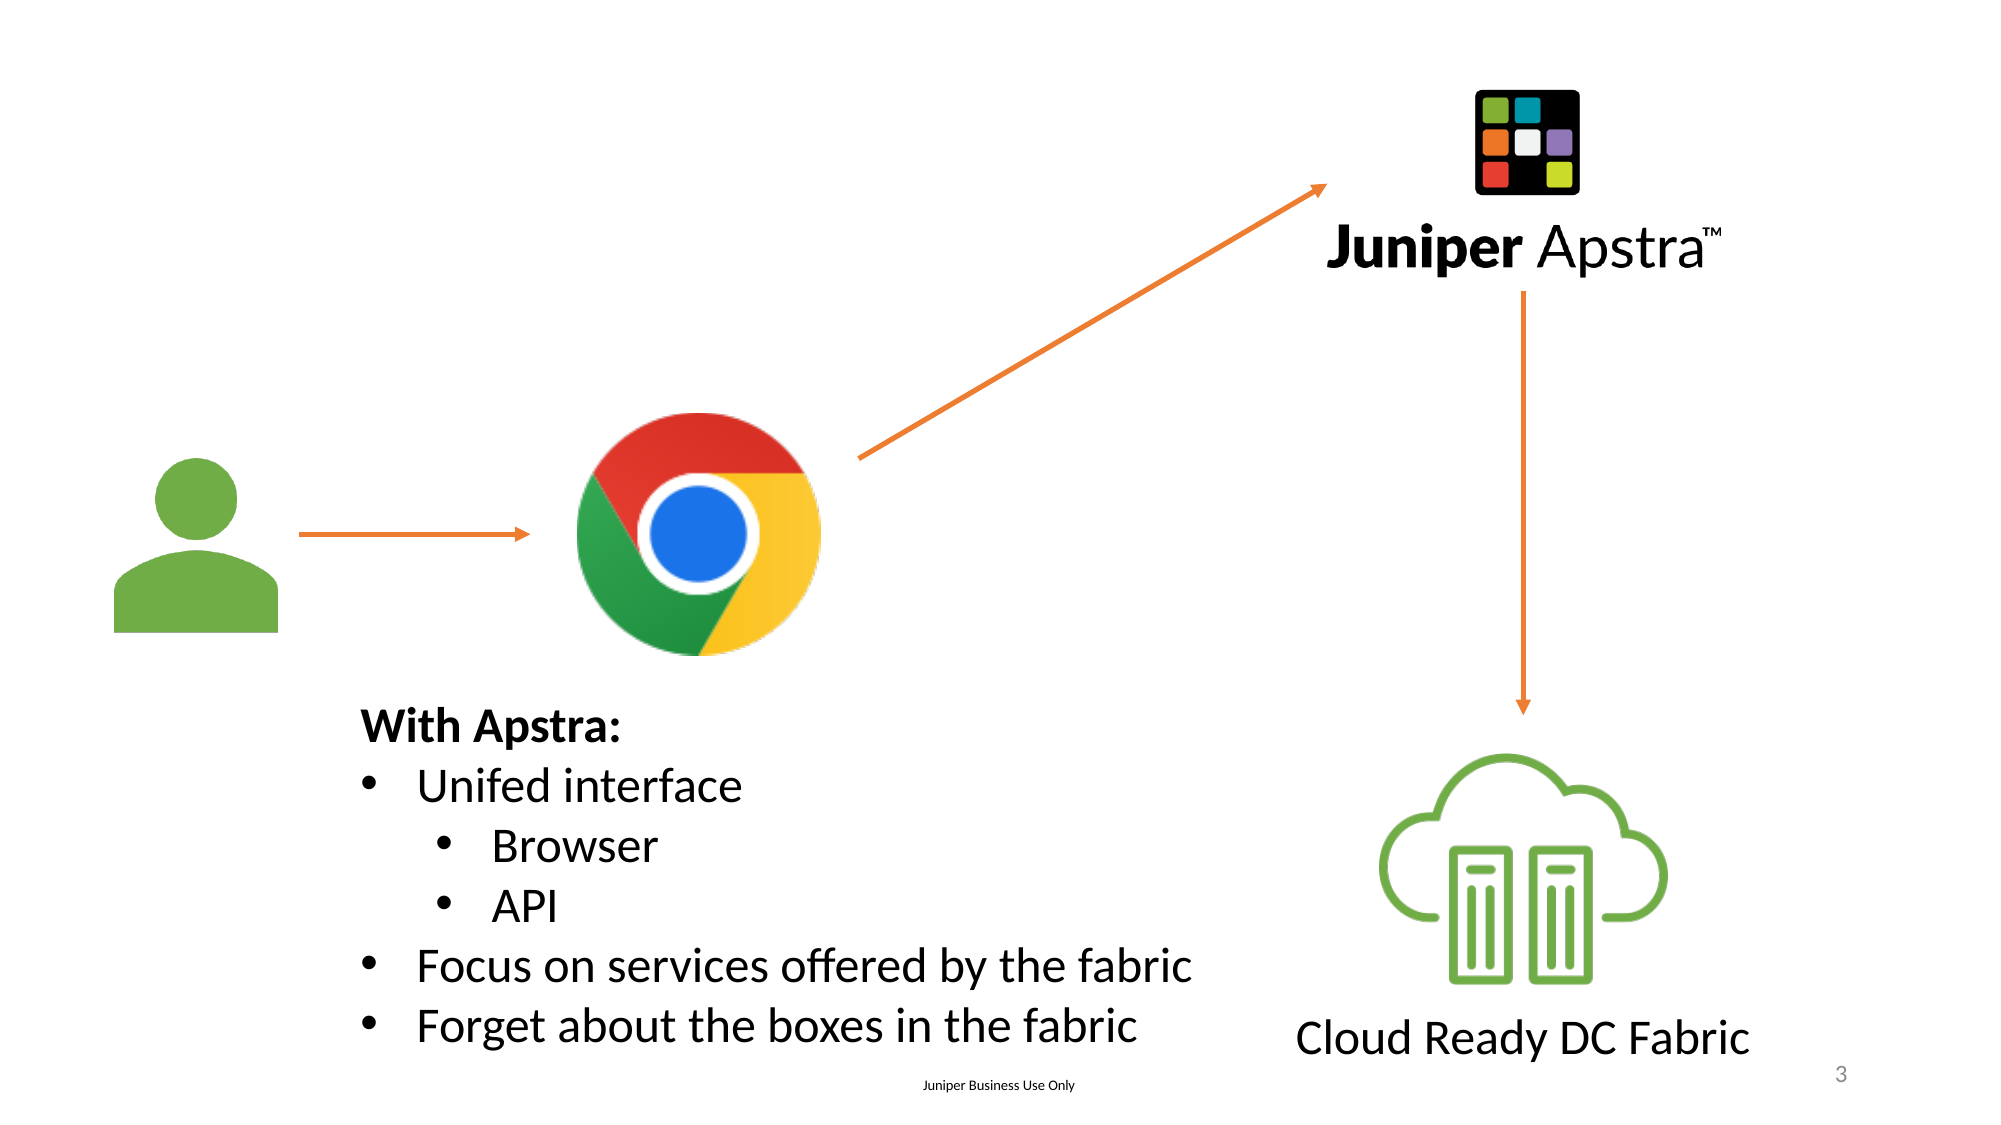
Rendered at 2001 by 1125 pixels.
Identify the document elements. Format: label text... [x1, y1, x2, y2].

text_box With Apstra: Unifed interface Browser API Focus on services offered by the fabric Forget about the boxes in the fabric [345, 685, 1209, 1060]
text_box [858, 183, 1328, 459]
picture [73, 422, 319, 668]
text_box Cloud Ready DC Fabric [1281, 997, 1766, 1073]
picture [577, 412, 821, 656]
picture [1379, 753, 1668, 985]
picture [1327, 89, 1721, 278]
slide_number 3 [1412, 1042, 1863, 1103]
